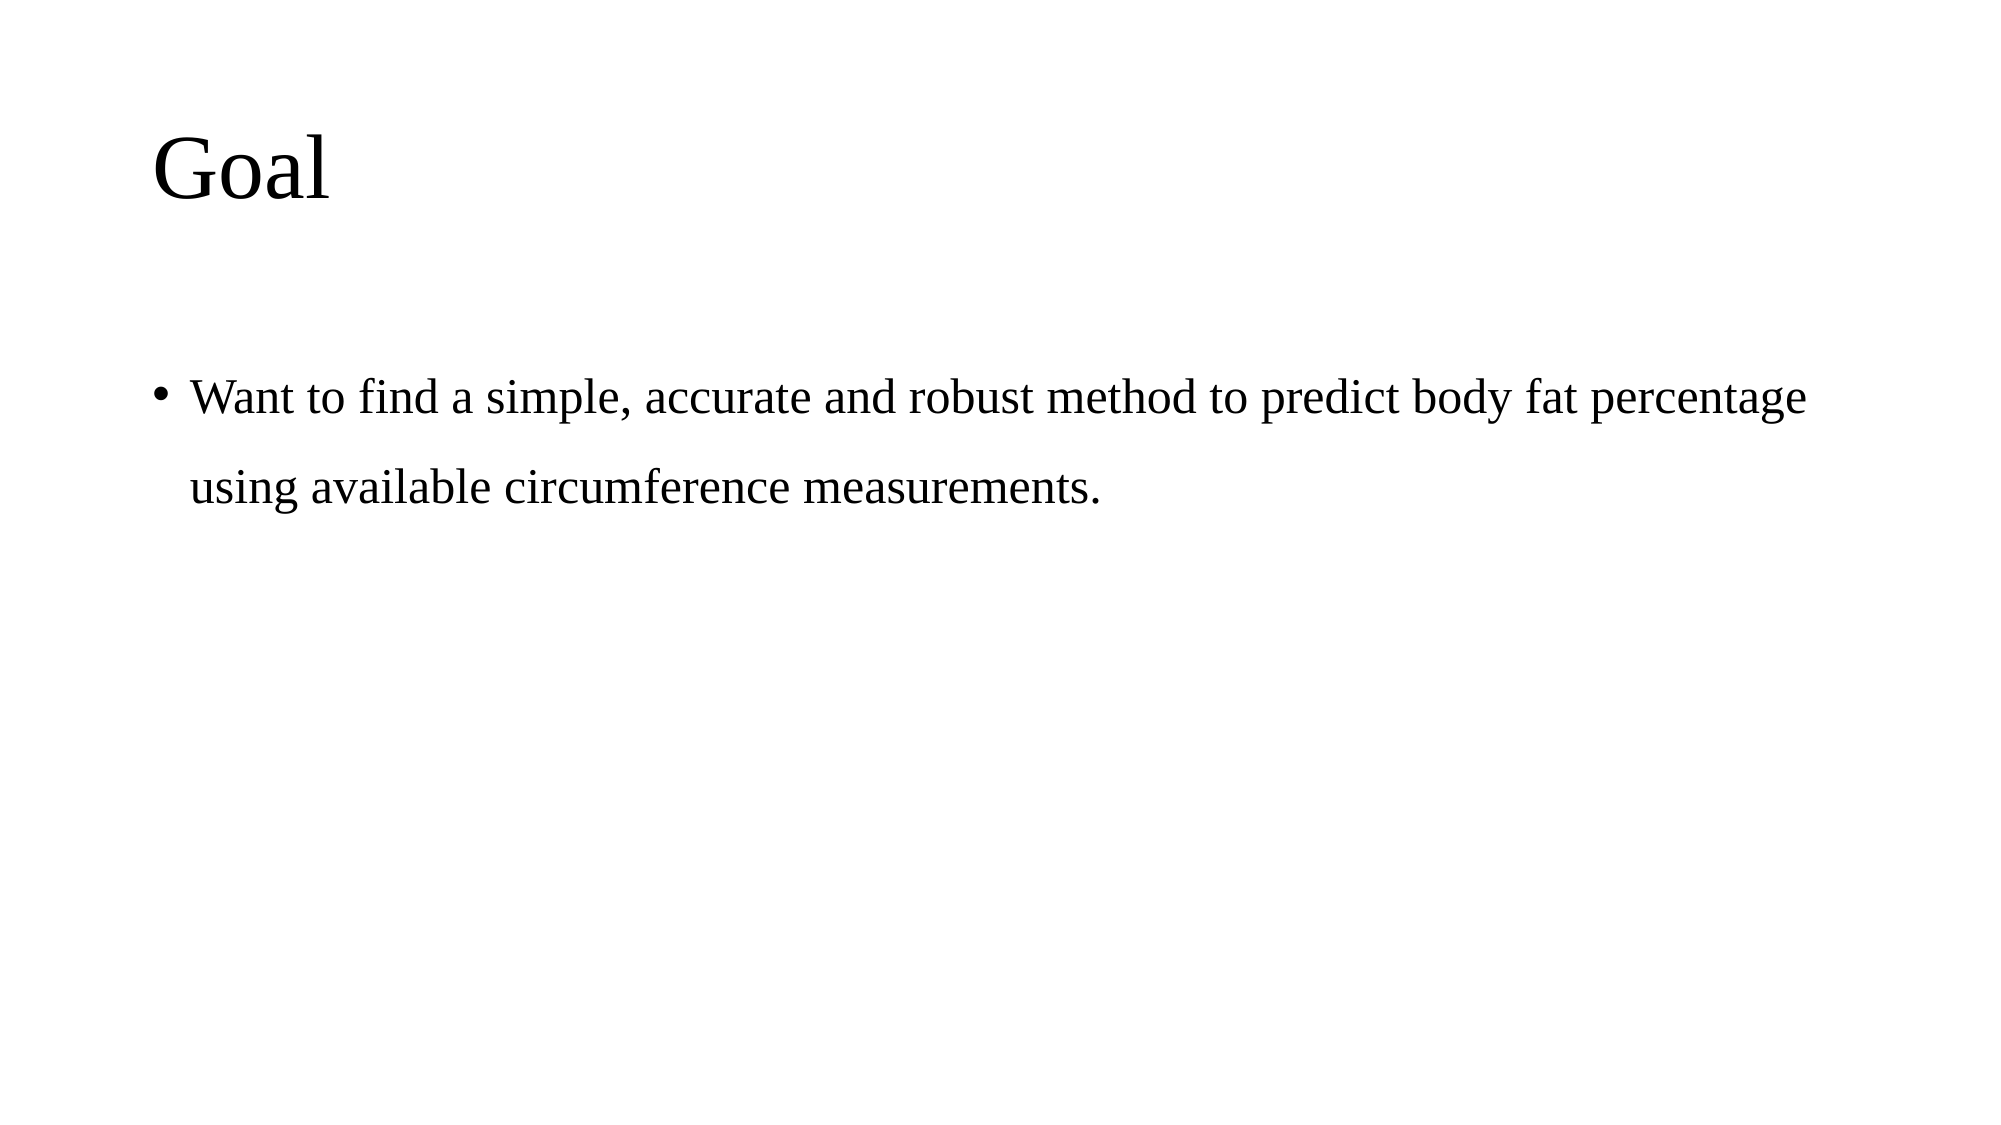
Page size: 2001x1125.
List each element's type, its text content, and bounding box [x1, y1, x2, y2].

title Goal [137, 59, 1863, 278]
list Want to find a simple, accurate and robust method to predict body fat percentage using available circumference measurements. [137, 326, 1863, 1040]
